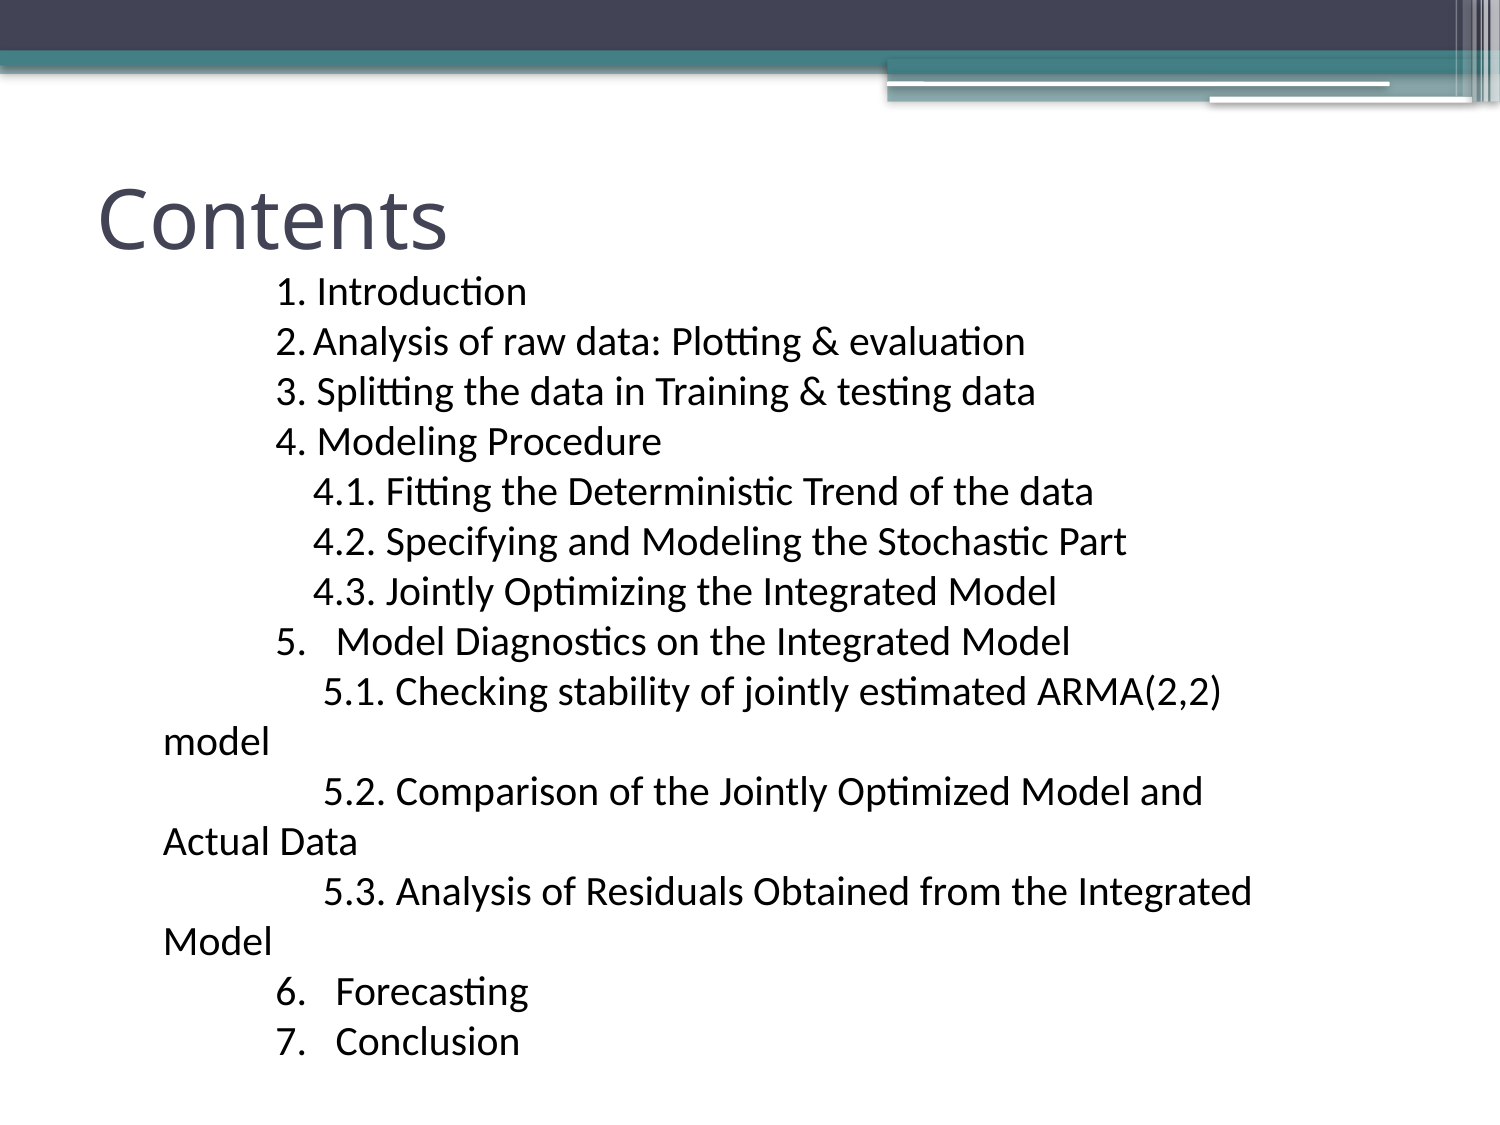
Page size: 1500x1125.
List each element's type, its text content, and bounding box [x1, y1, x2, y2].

title Contents [82, 128, 1432, 304]
text_box 1. Introduction 2. Analysis of raw data: Plotting & evaluation 3. Splitting the data in Training & testing data 4. Modeling Procedure 4.1. Fitting the Deterministic Trend of the data 4.2. Specifying and Modeling the Stochastic Part 4.3. Jointly Optimizing the Integrated Model 5. Model Diagnostics on the Integrated Model 5.1. Checking stability of jointly estimated ARMA(2,2) model 5.2. Comparison of the Jointly Optimized Model and Actual Data 5.3. Analysis of Residuals Obtained from the Integrated Model 6. Forecasting 7. Conclusion [147, 331, 1313, 997]
